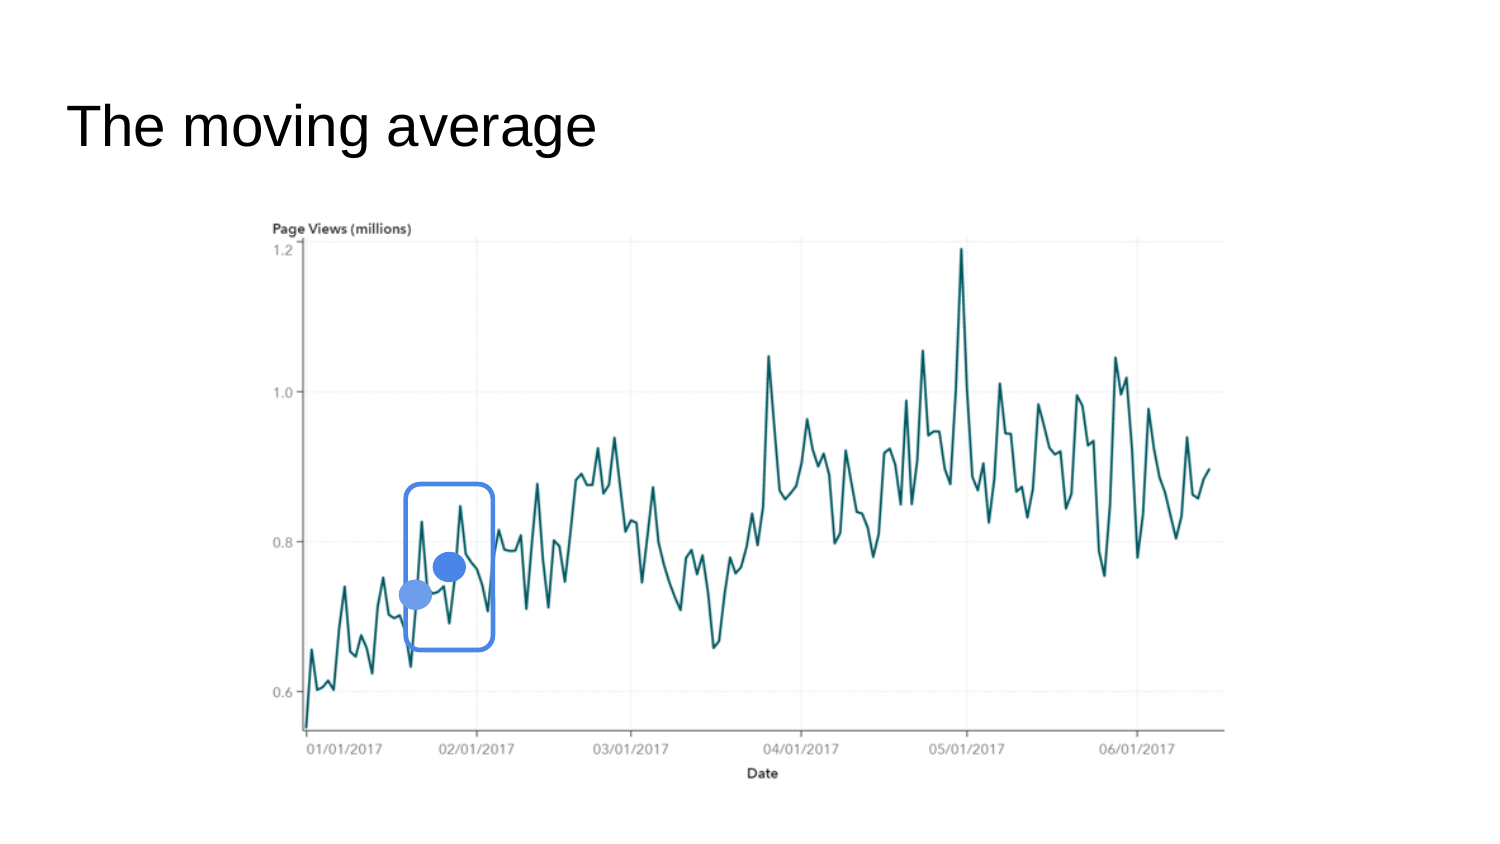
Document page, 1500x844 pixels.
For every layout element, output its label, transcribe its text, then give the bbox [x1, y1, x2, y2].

title The moving average [51, 72, 1449, 167]
picture [269, 220, 1231, 785]
